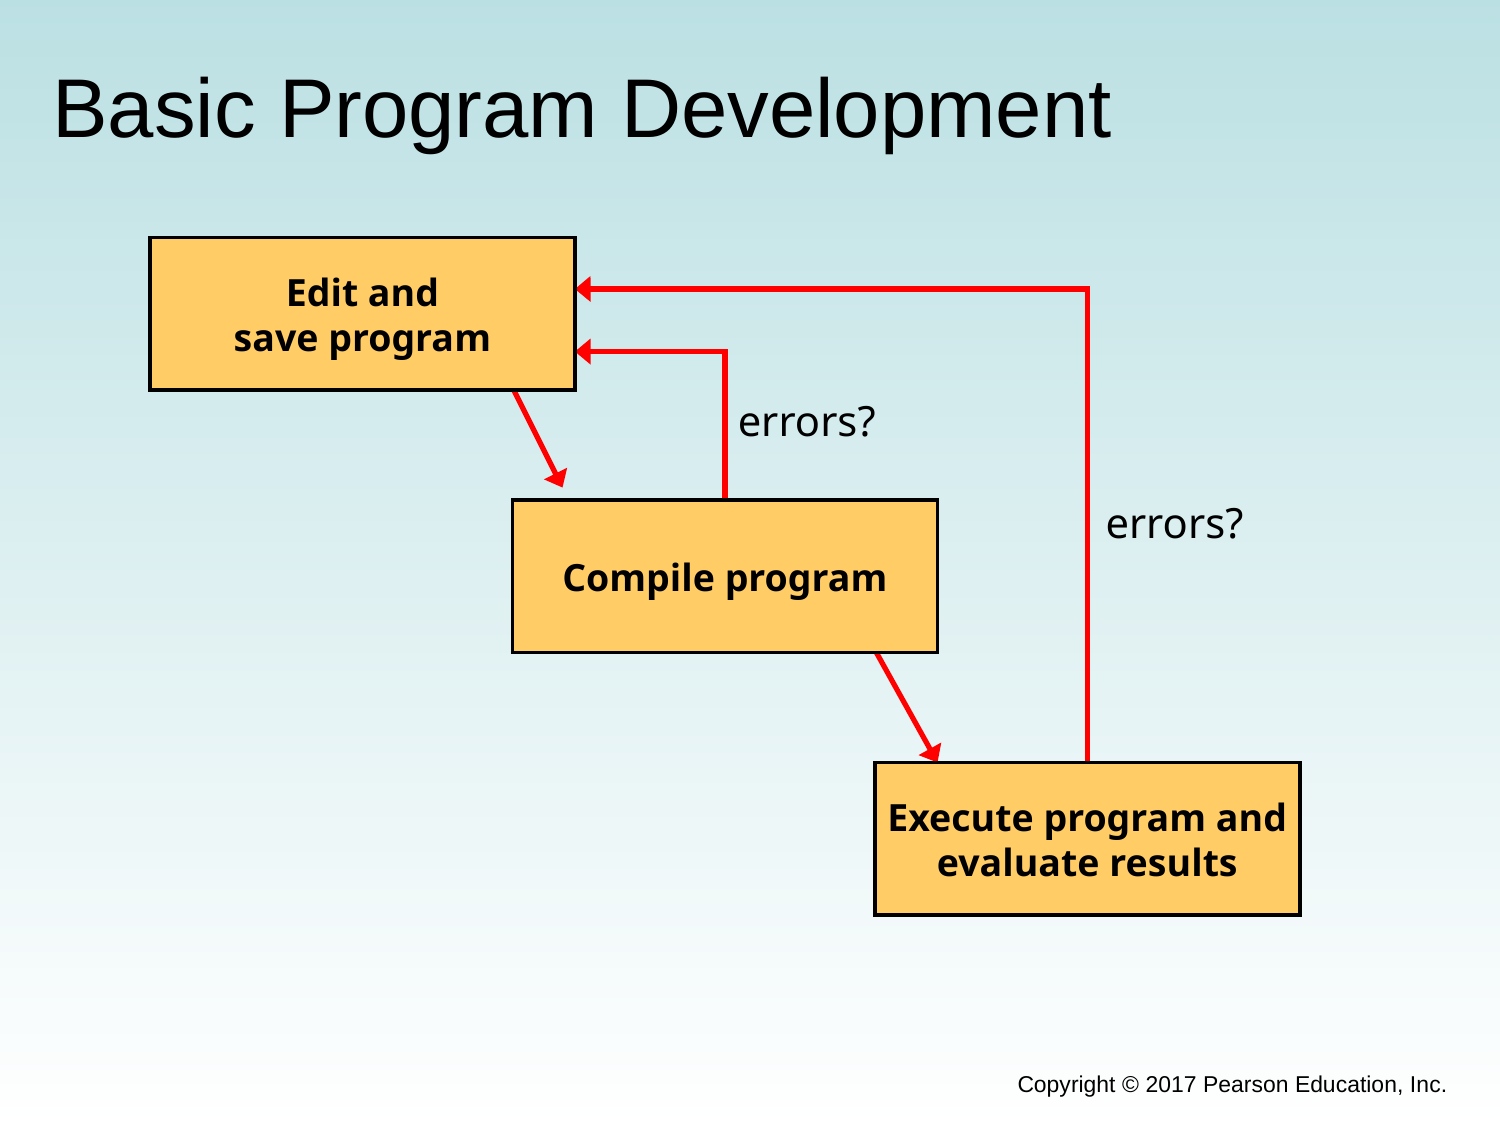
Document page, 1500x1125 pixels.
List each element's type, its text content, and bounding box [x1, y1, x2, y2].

text_box Edit and save program [150, 237, 575, 390]
text_box [513, 390, 567, 488]
footer Copyright © 2017 Pearson Education, Inc. [549, 1062, 1463, 1114]
text_box Compile program [512, 499, 569, 653]
text_box Execute program and evaluate results [875, 762, 1300, 916]
title Basic Program Development [37, 45, 1463, 163]
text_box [574, 288, 1257, 763]
